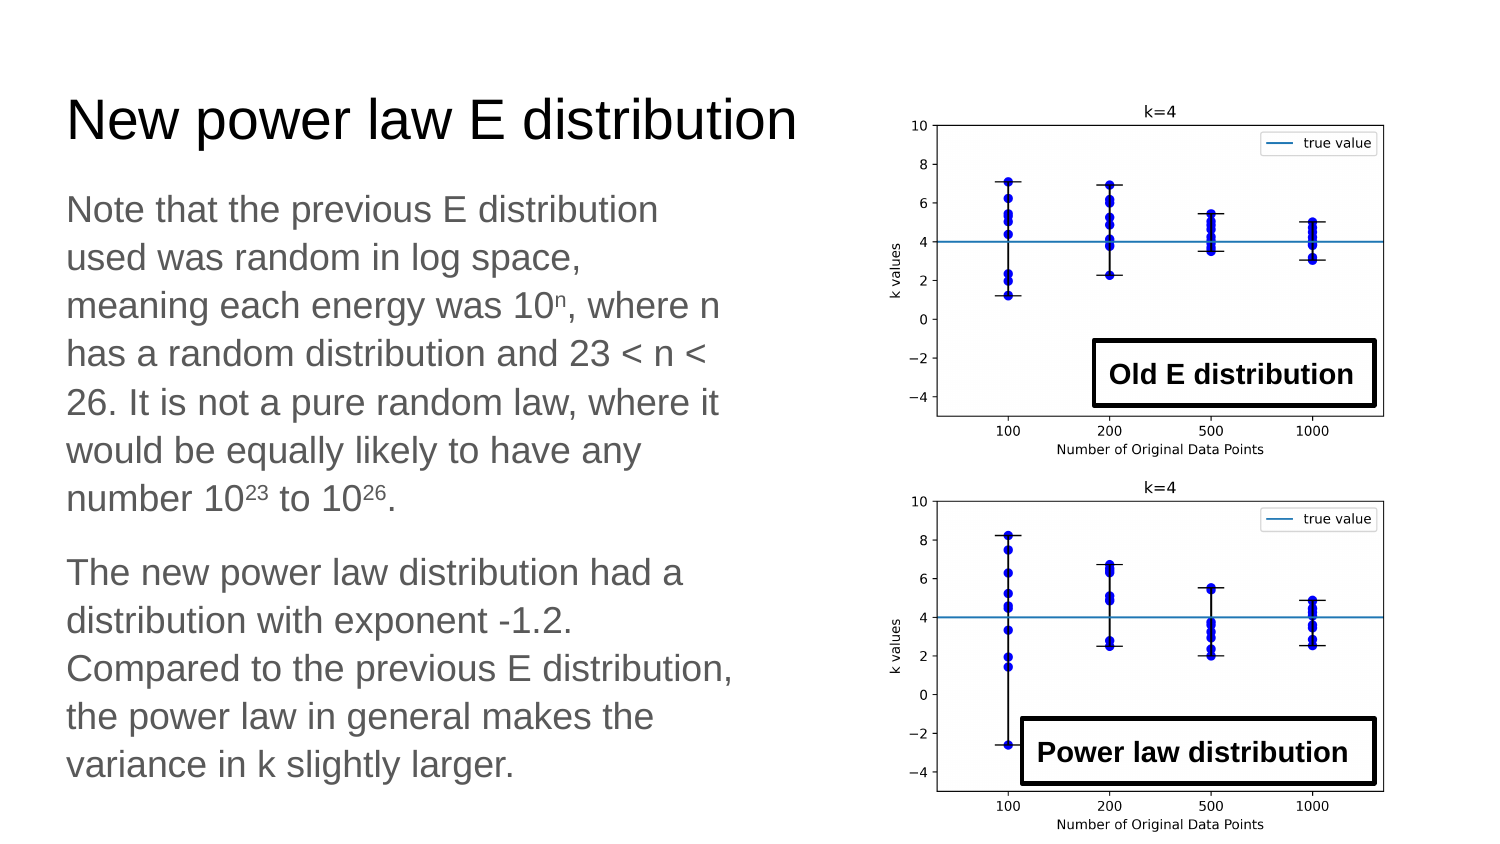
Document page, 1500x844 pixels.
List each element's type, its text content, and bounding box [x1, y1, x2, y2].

picture [865, 79, 1442, 840]
list Note that the previous E distribution used was random in log space, meaning each energy was 10n, where n has a random distribution and 23 < n < 26. It is not a pure random law, where it would be equally likely to have any number 1023 to 1026. The new power law distribution had a distribution with exponent -1.2. Compared to the previous E distribution, the power law in general makes the variance in k slightly larger. [51, 166, 750, 839]
title New power law E distribution [51, 72, 1449, 167]
